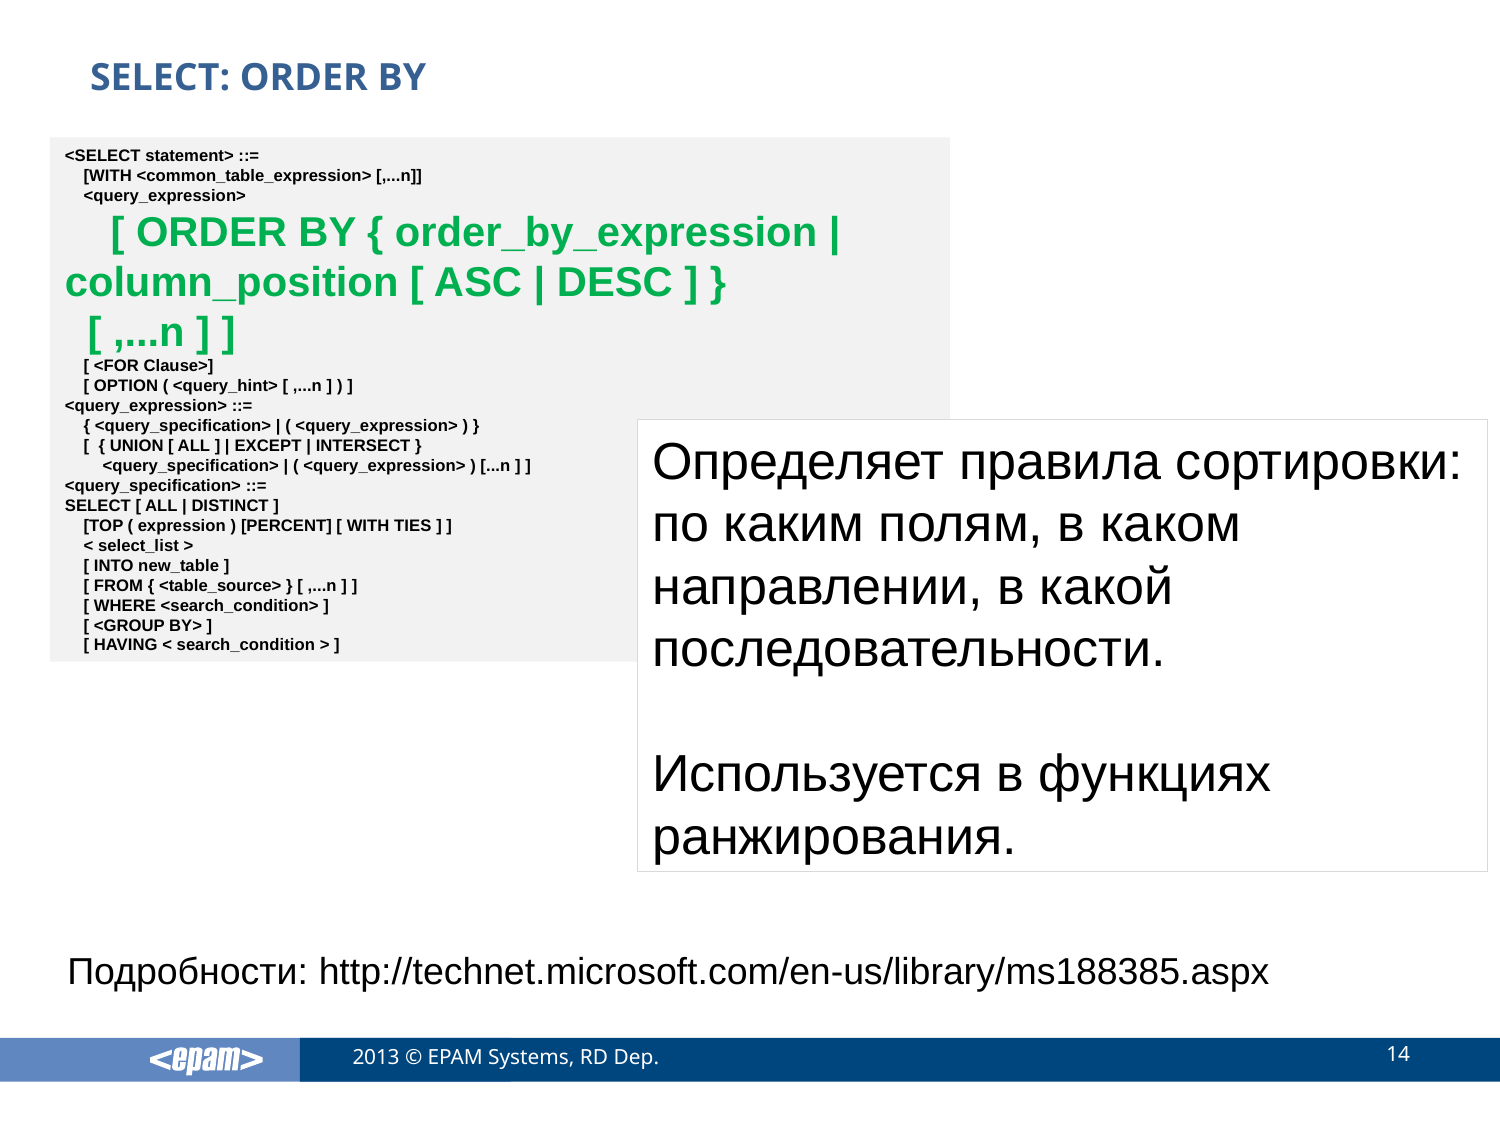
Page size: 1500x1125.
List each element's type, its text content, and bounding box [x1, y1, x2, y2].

text_box <SELECT statement> ::= [WITH <common_table_expression> [,...n]] <query_expression> [ ORDER BY { order_by_expression | column_position [ ASC | DESC ] } [ ,...n ] ] [ <FOR Clause>] [ OPTION ( <query_hint> [ ,...n ] ) ] <query_expression> ::= { <query_specification> | ( <query_expression> ) } [ { UNION [ ALL ] | EXCEPT | INTERSECT } <query_specification> | ( <query_expression> ) [...n ] ] <query_specification> ::= SELECT [ ALL | DISTINCT ] [TOP ( expression ) [PERCENT] [ WITH TIES ] ] < select_list > [ INTO new_table ] [ FROM { <table_source> } [ ,...n ] ] [ WHERE <search_condition> ] [ <GROUP BY> ] [ HAVING < search_condition > ] [49, 137, 950, 662]
slide_number 14 [1262, 1025, 1425, 1085]
footer 2013 © EPAM Systems, RD Dep. [337, 1028, 738, 1088]
text_box Подробности: http://technet.microsoft.com/en-us/library/ms188385.aspx [52, 939, 1413, 1000]
text_box Определяет правила сортировки: по каким полям, в каком направлении, в какой последовательности. Используется в функциях ранжирования. [637, 419, 1488, 872]
title SELECT: ORDER BY [75, 45, 1425, 163]
